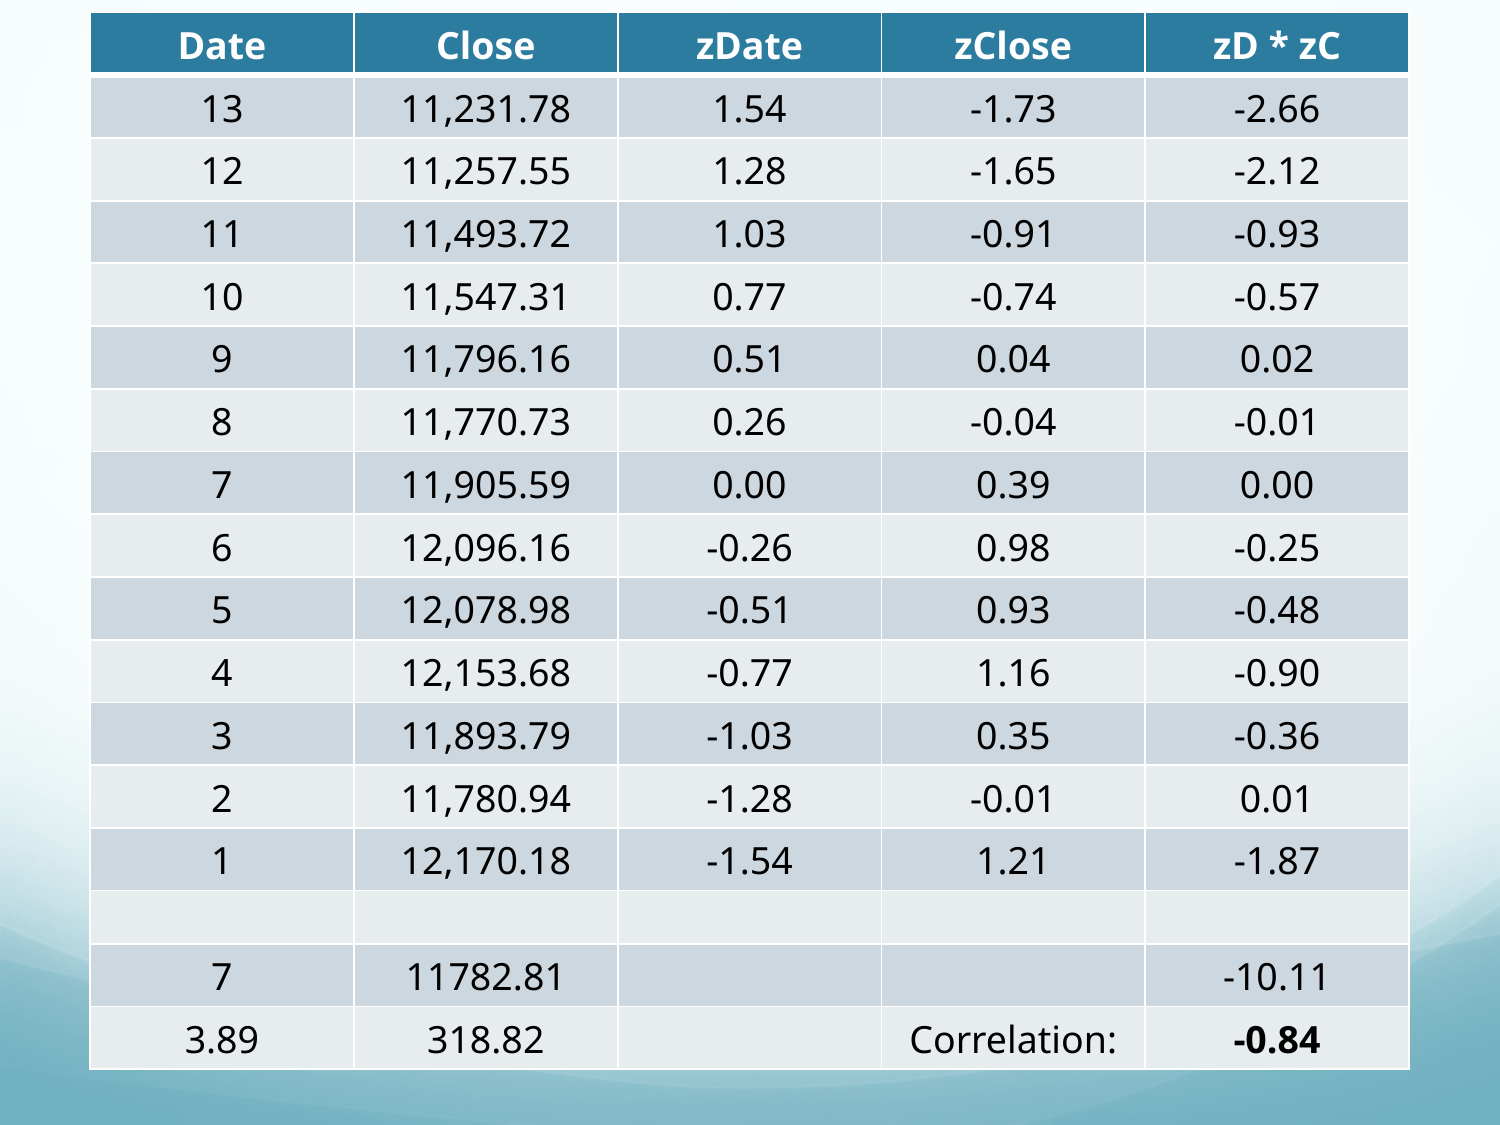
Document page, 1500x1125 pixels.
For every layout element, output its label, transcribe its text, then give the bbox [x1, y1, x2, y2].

table_cell -0.84 [1146, 1007, 1408, 1068]
table_header Date [91, 13, 353, 72]
table_cell [1146, 891, 1408, 943]
table_cell -0.57 [1146, 264, 1408, 325]
table_cell [619, 891, 881, 943]
table_cell -1.65 [882, 139, 1144, 200]
table_cell 318.82 [355, 1007, 617, 1068]
table_cell 11,547.31 [355, 264, 617, 325]
table_cell -0.25 [1146, 515, 1408, 576]
table_cell -0.77 [619, 641, 881, 702]
table_cell [619, 945, 881, 1006]
table_cell 1 [91, 829, 353, 890]
table_cell 11,796.16 [355, 327, 617, 388]
table_cell 9 [91, 327, 353, 388]
table_cell 4 [91, 641, 353, 702]
table_cell 11,770.73 [355, 390, 617, 451]
table_header zDate [619, 13, 881, 72]
table_cell -0.36 [1146, 703, 1408, 764]
table_cell [91, 891, 353, 943]
table_cell -0.91 [882, 202, 1144, 262]
table_cell [882, 945, 1144, 1006]
table_cell 2 [91, 766, 353, 827]
table_cell 0.51 [619, 327, 881, 388]
table_cell 12,096.16 [355, 515, 617, 576]
table_cell 0.01 [1146, 766, 1408, 827]
table_header zClose [882, 13, 1144, 72]
table_header Close [355, 13, 617, 72]
table_cell 11,257.55 [355, 139, 617, 200]
table_cell 1.28 [619, 139, 881, 200]
table_cell 11,905.59 [355, 452, 617, 513]
table_cell 11,231.78 [355, 78, 617, 137]
table_cell -0.04 [882, 390, 1144, 451]
table_cell -0.01 [1146, 390, 1408, 451]
table_cell -0.01 [882, 766, 1144, 827]
table_cell 0.98 [882, 515, 1144, 576]
table_cell 11,893.79 [355, 703, 617, 764]
table_cell 3.89 [91, 1007, 353, 1068]
table_cell 13 [91, 78, 353, 137]
table_cell 8 [91, 390, 353, 451]
table_cell 6 [91, 515, 353, 576]
table_cell 12,078.98 [355, 578, 617, 639]
table_cell -1.87 [1146, 829, 1408, 890]
table_cell 0.93 [882, 578, 1144, 639]
table_cell [355, 891, 617, 943]
table_cell 12,153.68 [355, 641, 617, 702]
table_cell -1.28 [619, 766, 881, 827]
table_cell 11,780.94 [355, 766, 617, 827]
table_cell 11782.81 [355, 945, 617, 1006]
table_cell 0.00 [1146, 452, 1408, 513]
table_cell 3 [91, 703, 353, 764]
table_cell 0.00 [619, 452, 881, 513]
table_cell 1.21 [882, 829, 1144, 890]
table_cell 5 [91, 578, 353, 639]
table_cell 12,170.18 [355, 829, 617, 890]
table_cell 0.04 [882, 327, 1144, 388]
table_cell 11 [91, 202, 353, 262]
table_cell -0.90 [1146, 641, 1408, 702]
table_cell 1.16 [882, 641, 1144, 702]
table_cell -1.03 [619, 703, 881, 764]
table_cell 10 [91, 264, 353, 325]
table_cell 11,493.72 [355, 202, 617, 262]
table_cell 7 [91, 945, 353, 1006]
table_cell 0.35 [882, 703, 1144, 764]
table_cell 12 [91, 139, 353, 200]
table_cell 0.26 [619, 390, 881, 451]
table_cell -0.74 [882, 264, 1144, 325]
table_cell 1.03 [619, 202, 881, 262]
table_cell 1.54 [619, 78, 881, 137]
table_cell 7 [91, 452, 353, 513]
table_cell -0.51 [619, 578, 881, 639]
table_cell -2.12 [1146, 139, 1408, 200]
table_cell [619, 1007, 881, 1068]
table_cell -2.66 [1146, 78, 1408, 137]
table_cell -1.73 [882, 78, 1144, 137]
table_cell -0.48 [1146, 578, 1408, 639]
table_cell 0.77 [619, 264, 881, 325]
table_cell -1.54 [619, 829, 881, 890]
table_cell -0.93 [1146, 202, 1408, 262]
table_cell [882, 891, 1144, 943]
table_cell -10.11 [1146, 945, 1408, 1006]
table_cell -0.26 [619, 515, 881, 576]
table_cell 0.39 [882, 452, 1144, 513]
table_header zD * zC [1146, 13, 1408, 72]
table_cell 0.02 [1146, 327, 1408, 388]
table_cell Correlation: [882, 1007, 1144, 1068]
